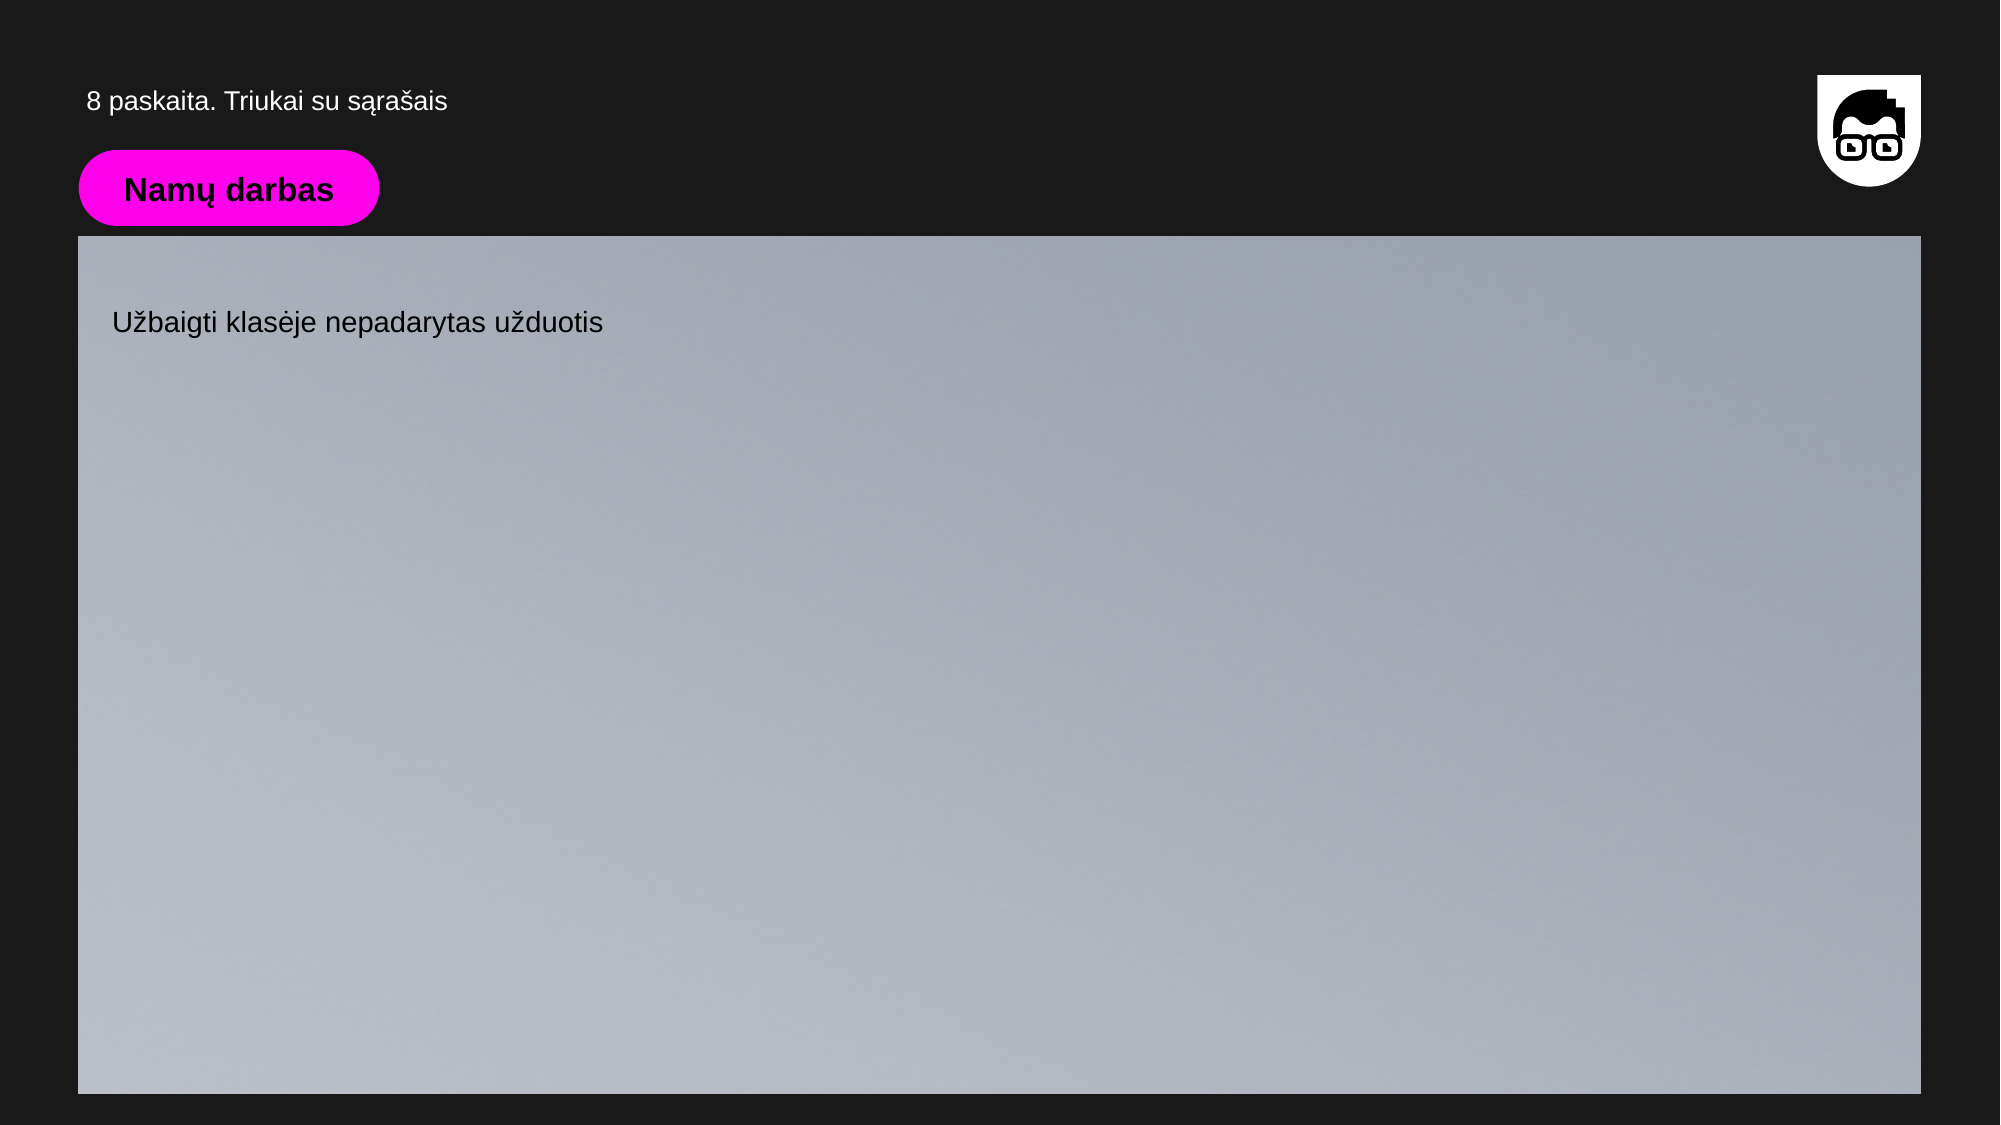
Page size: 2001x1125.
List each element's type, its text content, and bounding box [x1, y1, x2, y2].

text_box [78, 149, 380, 227]
text_box 8 paskaita. Triukai su sąrašais [78, 75, 1000, 150]
picture [78, 236, 1922, 1095]
